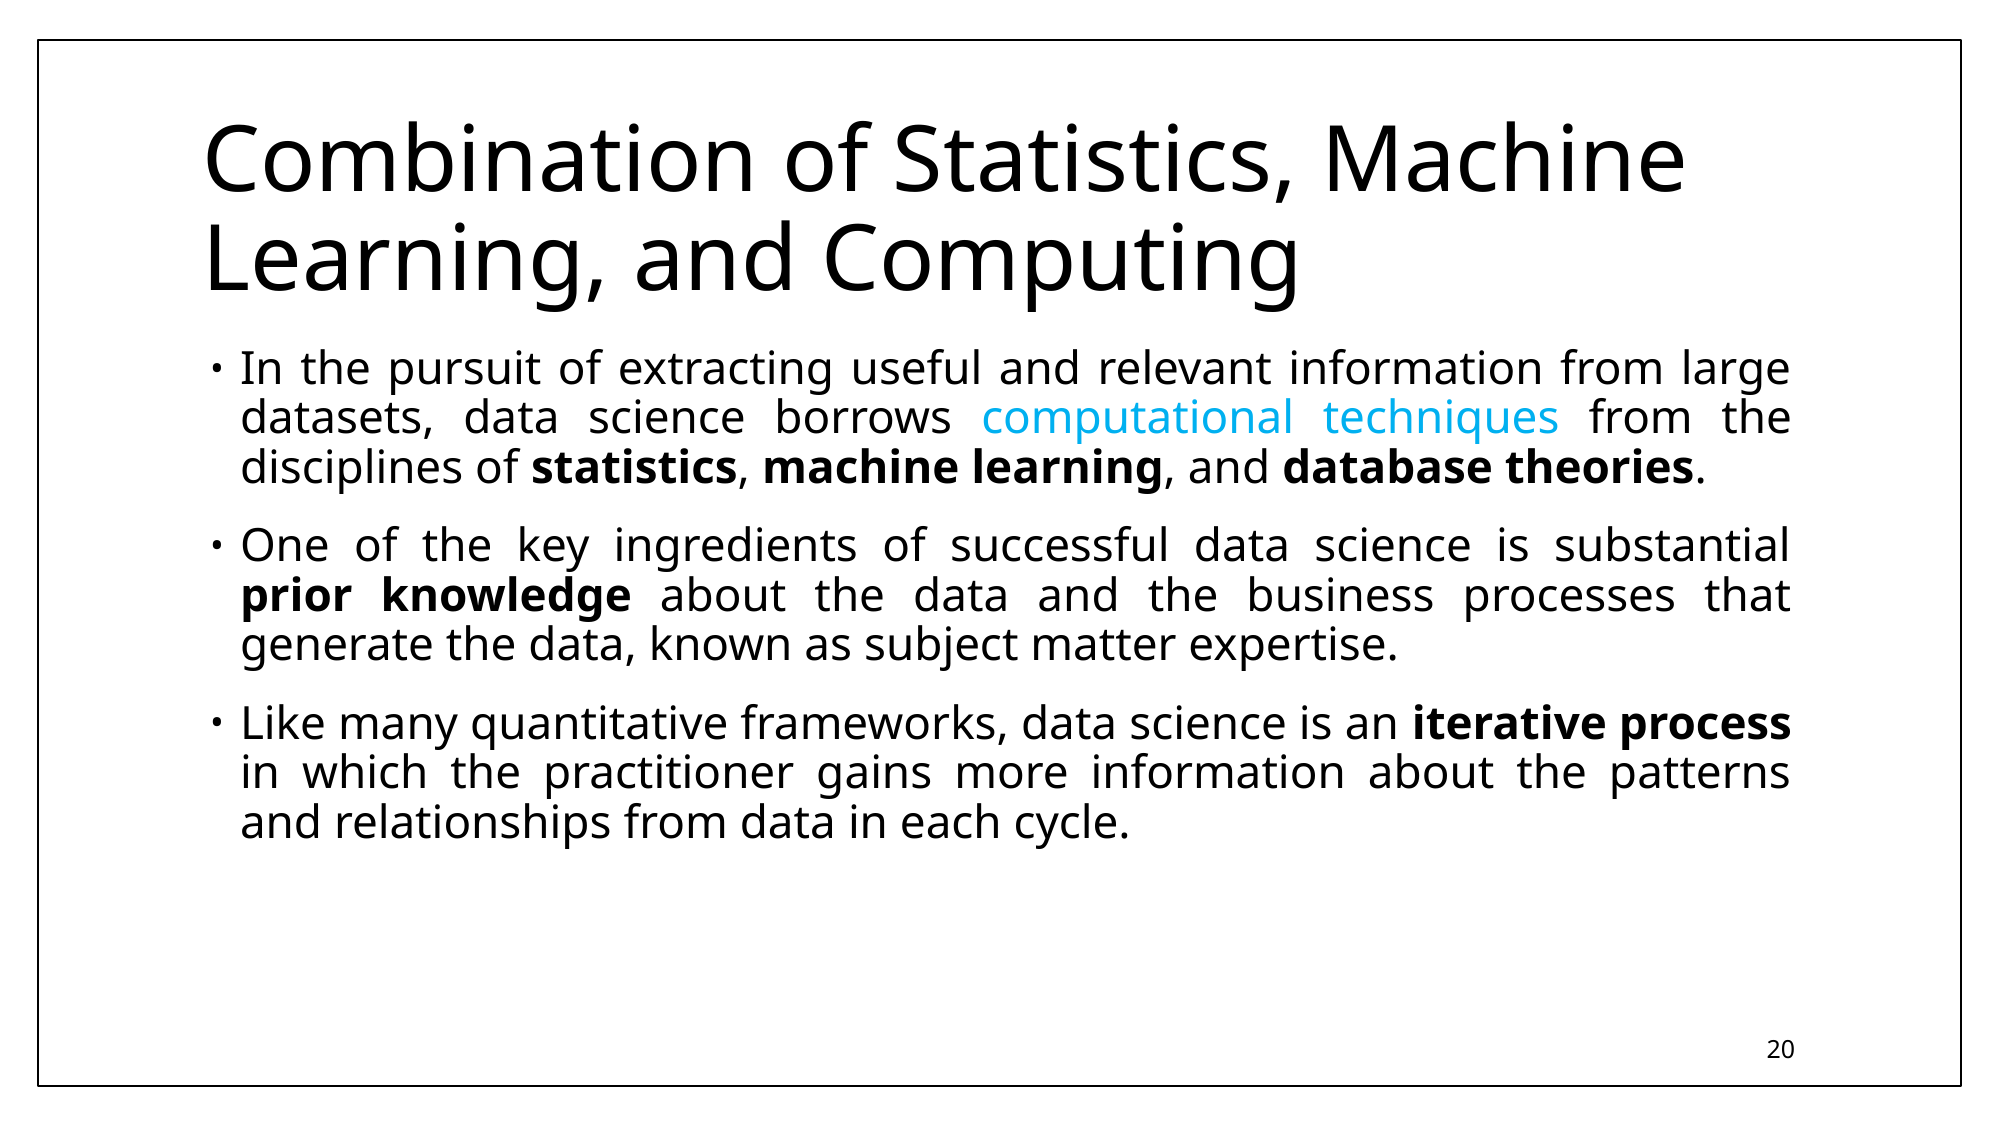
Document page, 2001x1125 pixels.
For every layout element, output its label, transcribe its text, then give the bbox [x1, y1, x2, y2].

title Combination of Statistics, Machine Learning, and Computing [187, 99, 1808, 323]
list In the pursuit of extracting useful and relevant information from large datasets, data science borrows computational techniques from the disciplines of statistics, machine learning, and database theories. One of the key ingredients of successful data science is substantial prior knowledge about the data and the business processes that generate the data, known as subject matter expertise. Like many quantitative frameworks, data science is an iterative process in which the practitioner gains more information about the patterns and relationships from data in each cycle. [187, 337, 1808, 1000]
slide_number 20 [1530, 1020, 1811, 1081]
